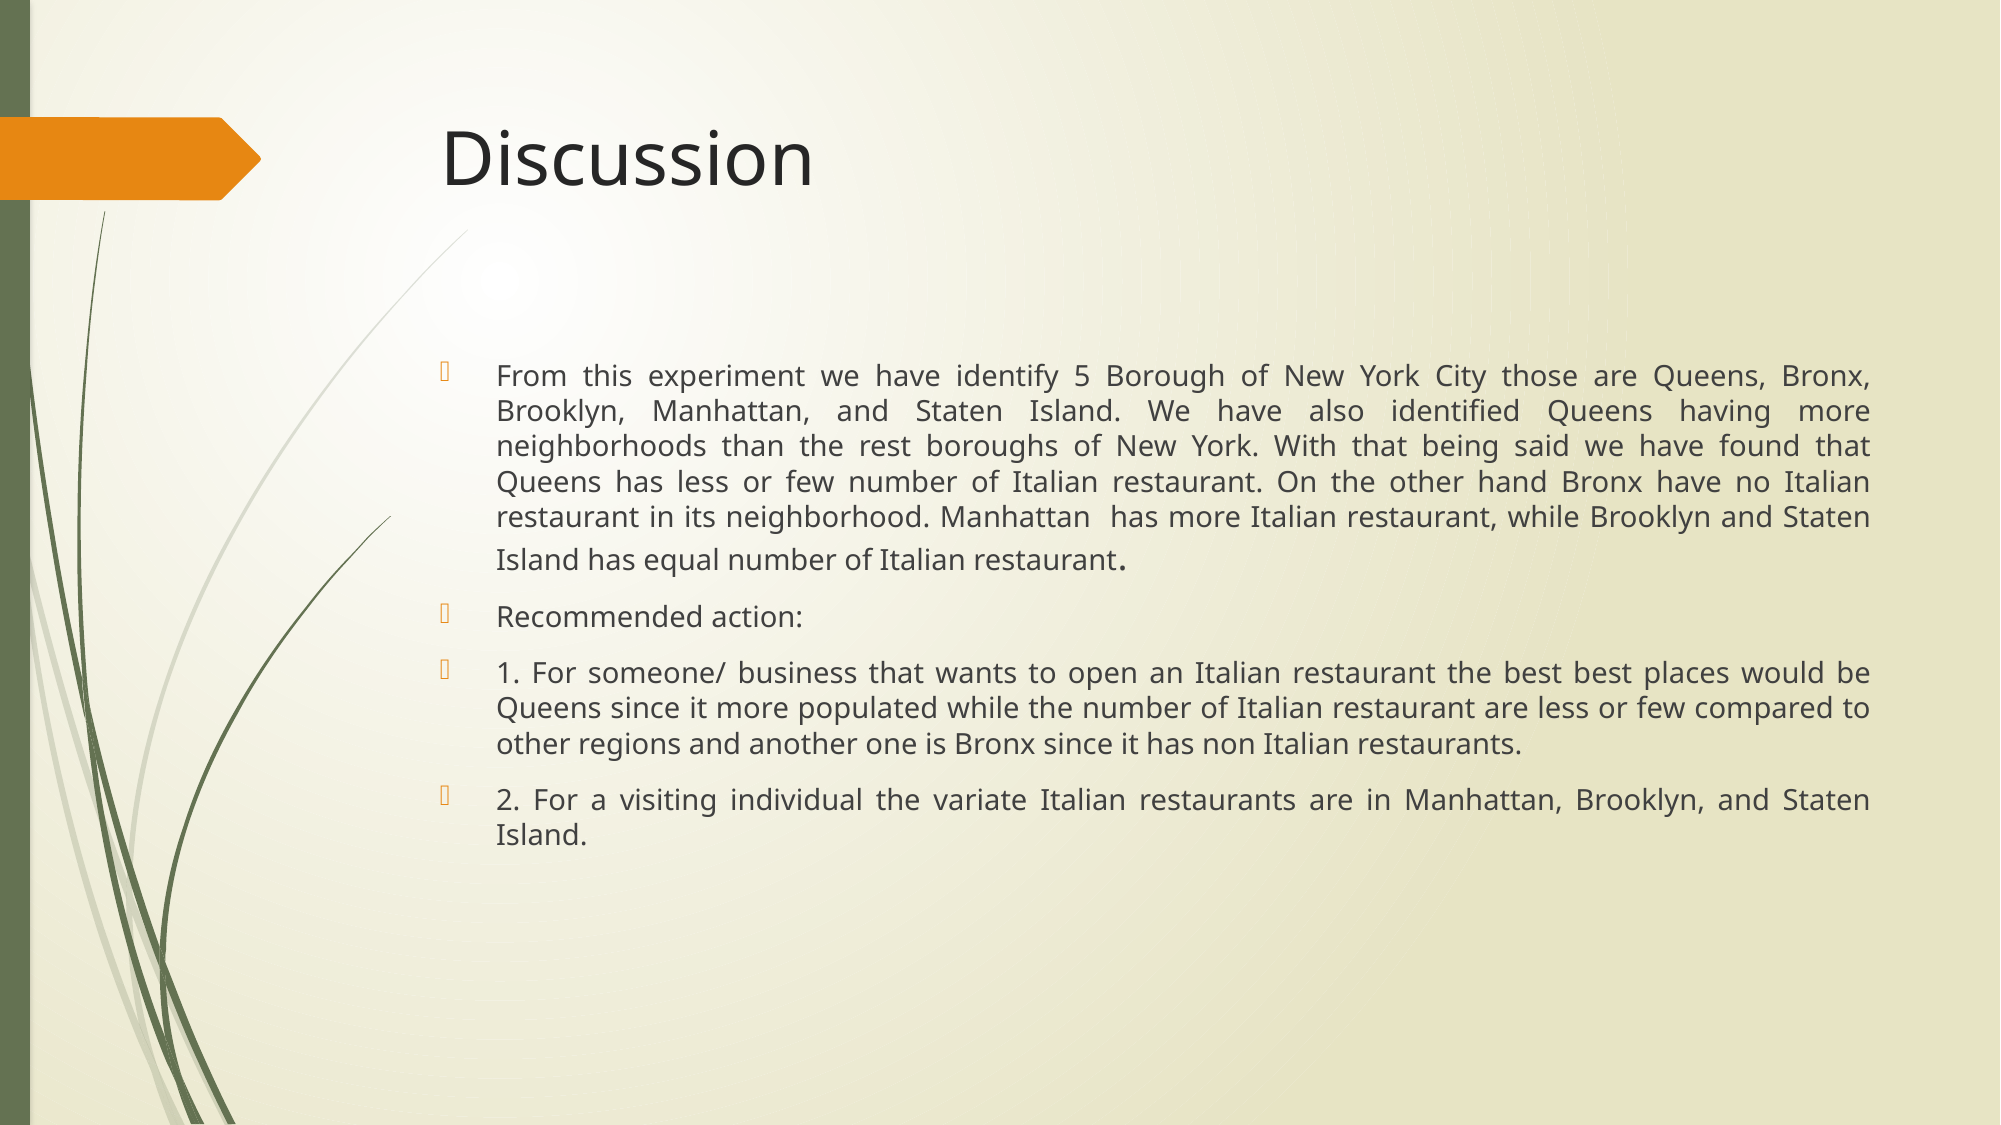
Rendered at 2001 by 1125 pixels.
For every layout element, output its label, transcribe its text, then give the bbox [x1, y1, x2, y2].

list From this experiment we have identify 5 Borough of New York City those are Queens, Bronx, Brooklyn, Manhattan, and Staten Island. We have also identified Queens having more neighborhoods than the rest boroughs of New York. With that being said we have found that Queens has less or few number of Italian restaurant. On the other hand Bronx have no Italian restaurant in its neighborhood. Manhattan has more Italian restaurant, while Brooklyn and Staten Island has equal number of Italian restaurant. Recommended action: 1. For someone/ business that wants to open an Italian restaurant the best best places would be Queens since it more populated while the number of Italian restaurant are less or few compared to other regions and another one is Bronx since it has non Italian restaurants. 2. For a visiting individual the variate Italian restaurants are in Manhattan, Brooklyn, and Staten Island. [424, 350, 1888, 970]
title Discussion [425, 102, 1888, 313]
